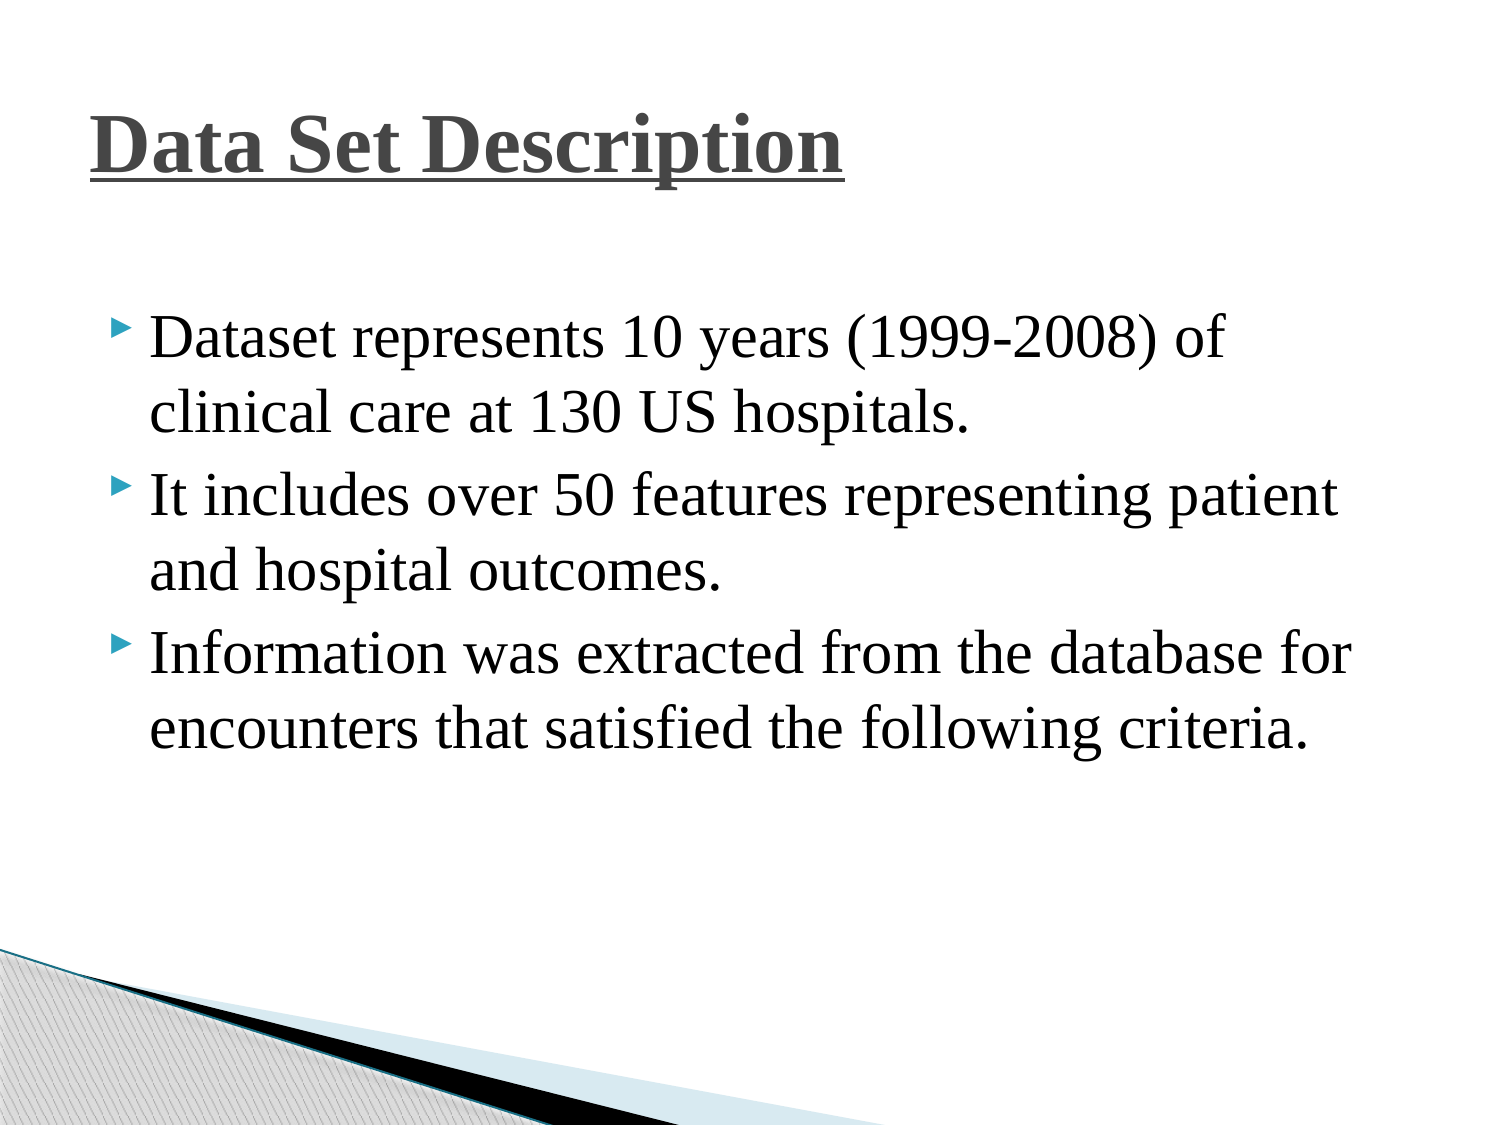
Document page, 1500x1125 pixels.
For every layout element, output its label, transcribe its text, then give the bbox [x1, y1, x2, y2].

list Dataset represents 10 years (1999-2008) of clinical care at 130 US hospitals. It includes over 50 features representing patient and hospital outcomes. Information was extracted from the database for encounters that satisfied the following criteria. [75, 287, 1425, 1030]
title Data Set Description [75, 45, 1425, 233]
